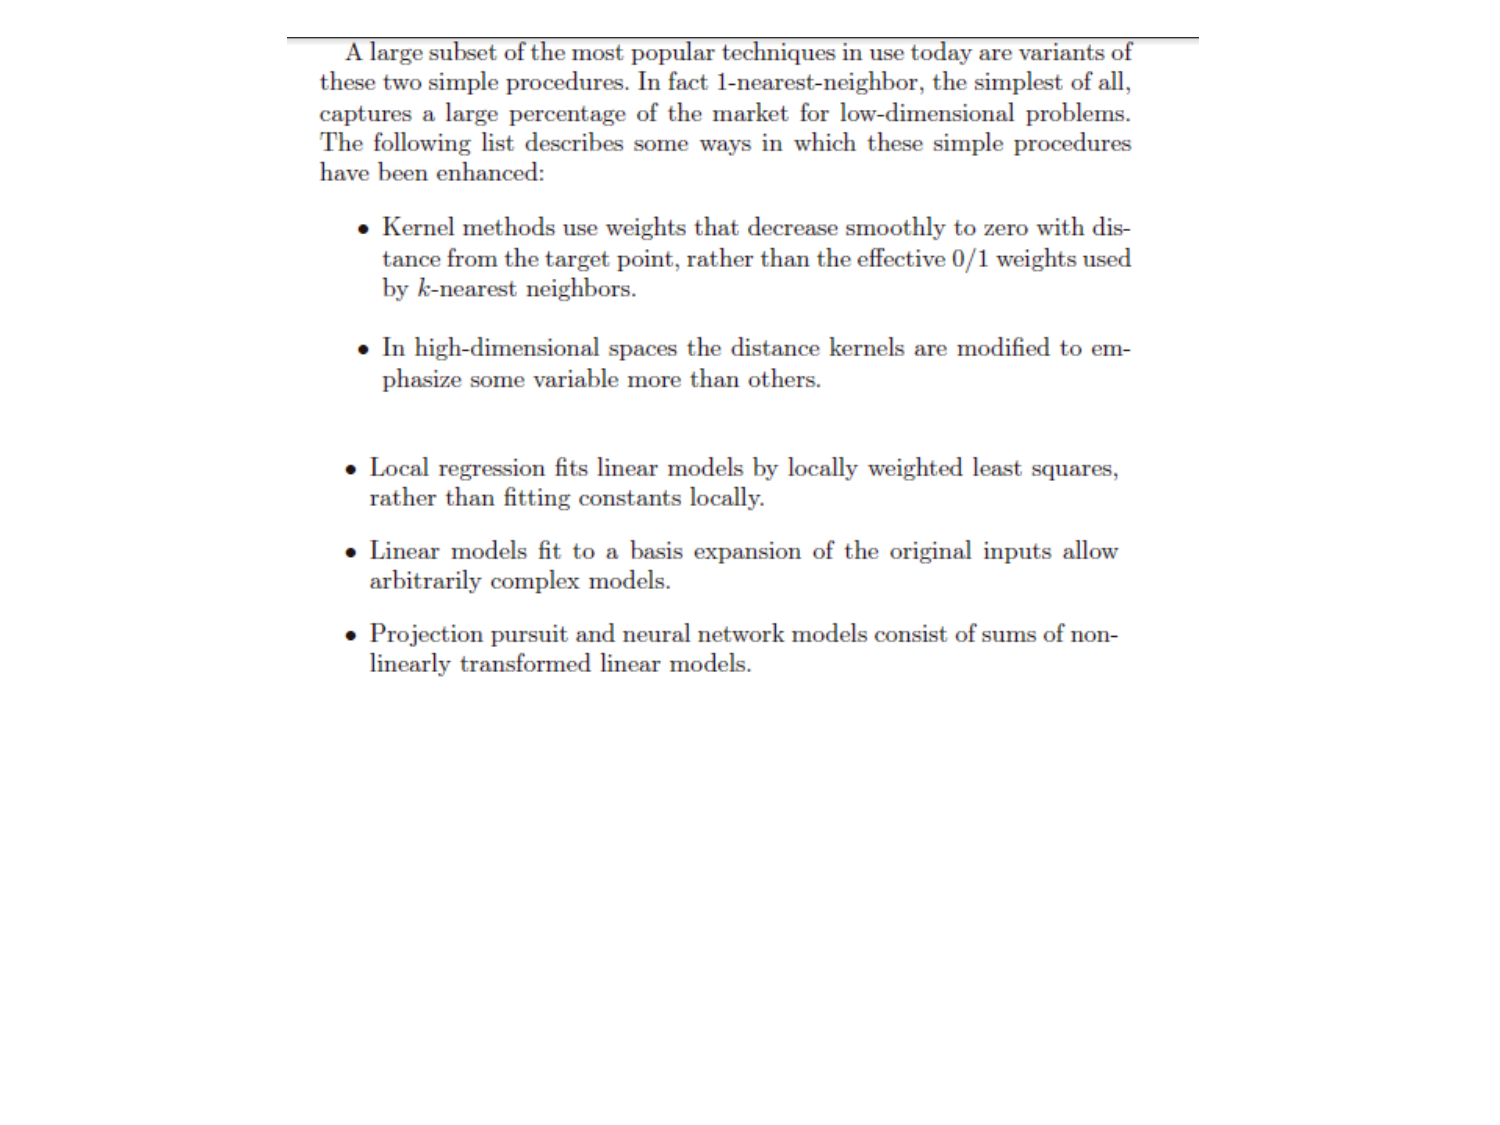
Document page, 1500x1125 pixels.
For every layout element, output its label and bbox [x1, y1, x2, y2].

picture [287, 37, 1213, 708]
